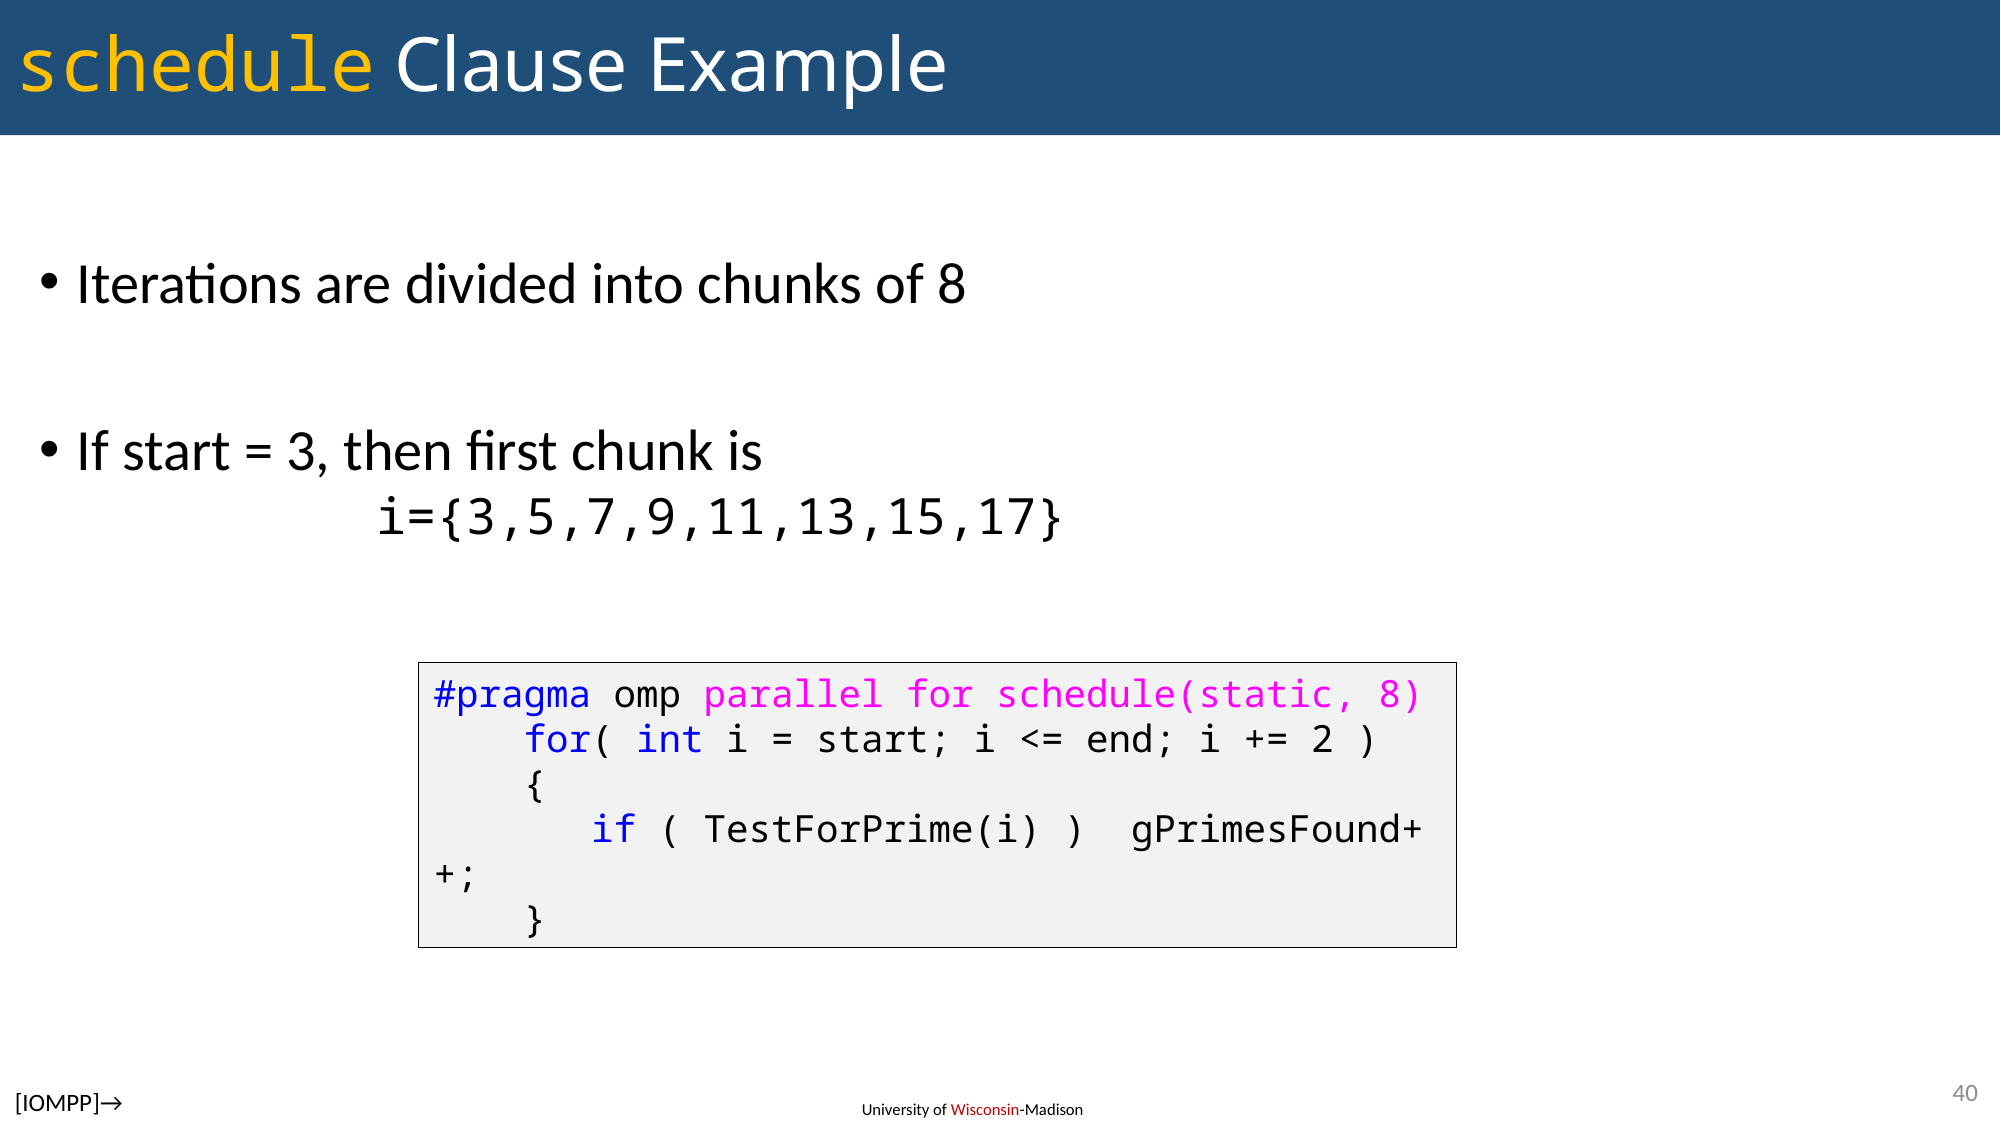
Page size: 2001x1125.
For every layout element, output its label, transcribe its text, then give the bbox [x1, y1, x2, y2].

slide_number 40 [1879, 1069, 1994, 1114]
list Iterations are divided into chunks of 8 If start = 3, then first chunk is i={3,5,7,9,11,13,15,17} [24, 245, 1987, 1055]
title schedule Clause Example [0, 0, 2000, 136]
text_box #pragma omp parallel for schedule(static, 8) for( int i = start; i <= end; i += 2 ) { if ( TestForPrime(i) ) gPrimesFound++; } [418, 662, 1457, 948]
text_box [IOMPP]→ [0, 1079, 159, 1125]
